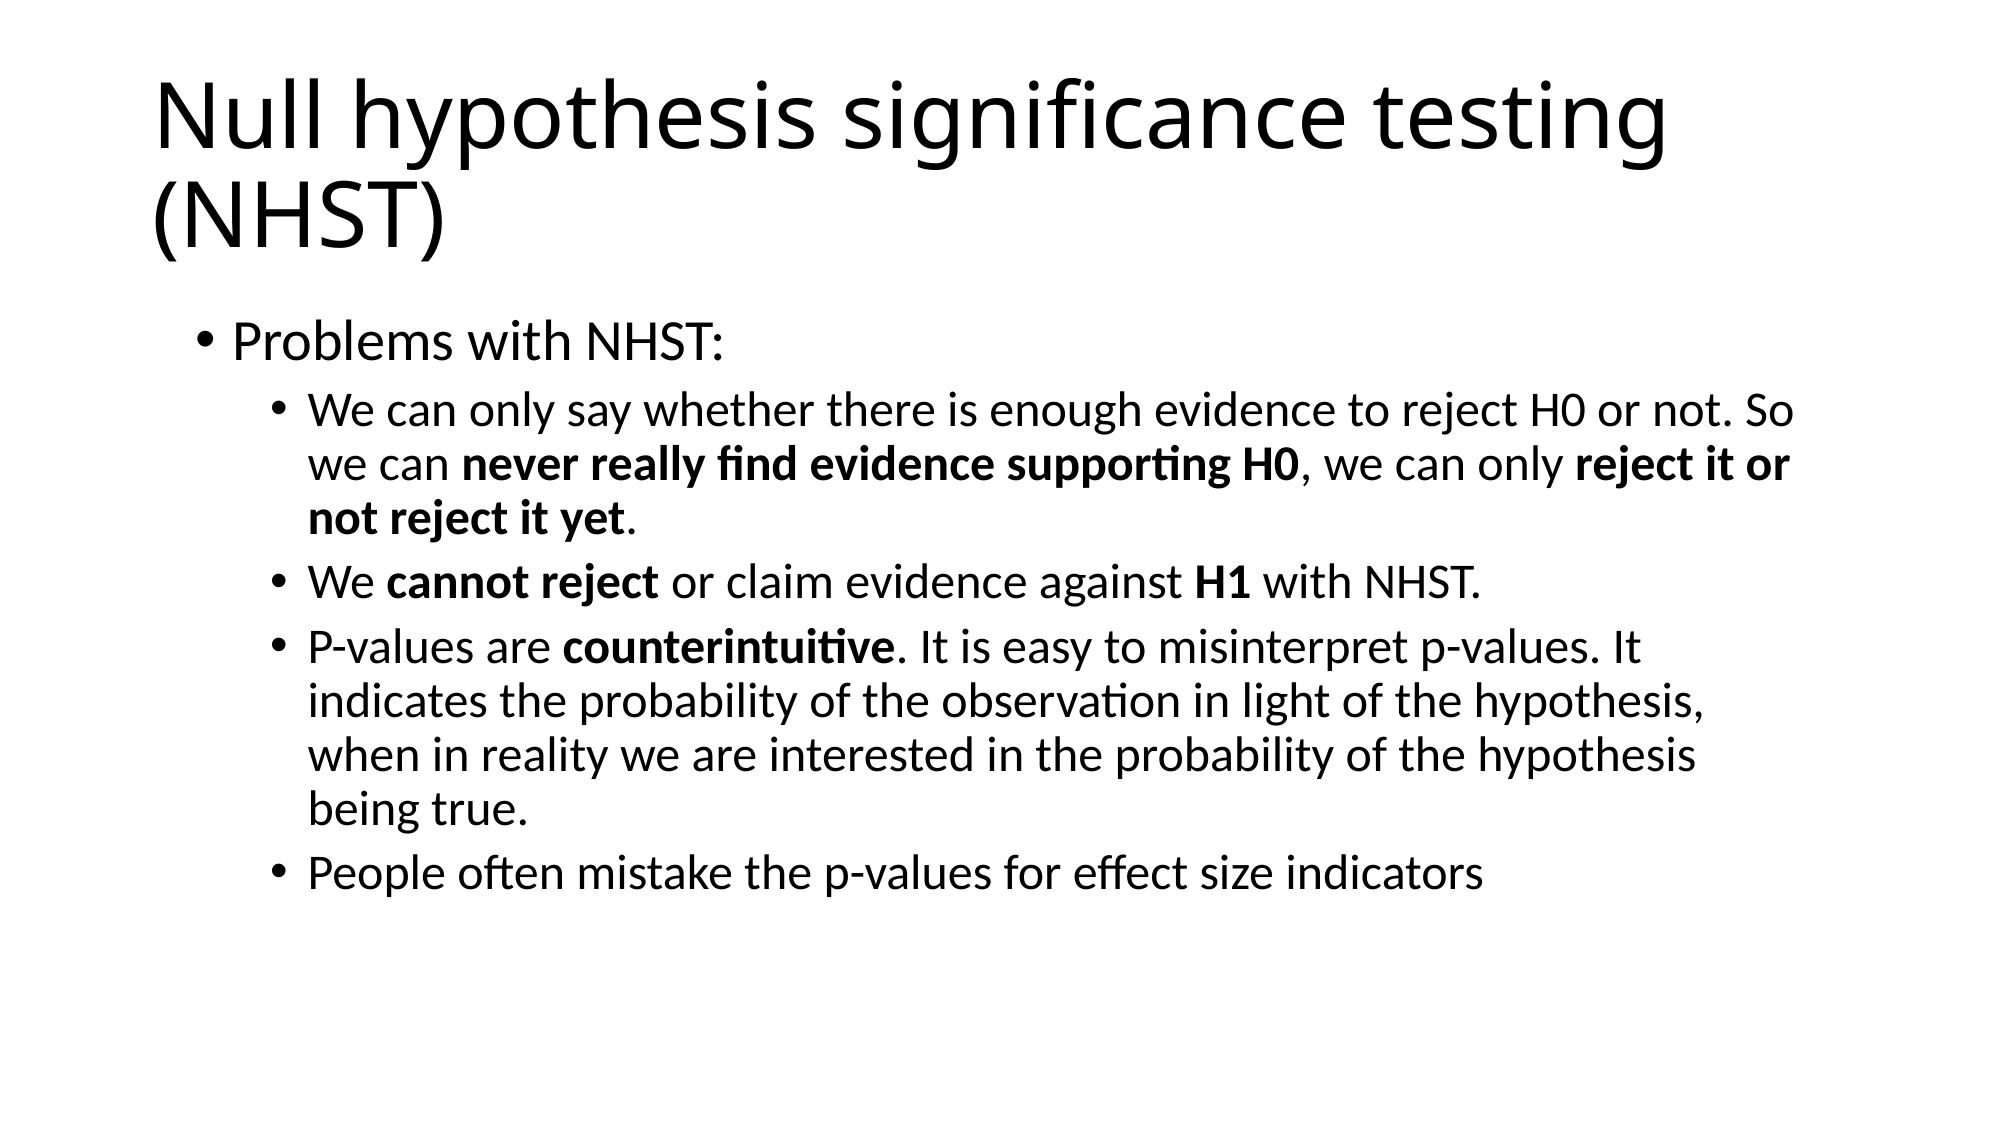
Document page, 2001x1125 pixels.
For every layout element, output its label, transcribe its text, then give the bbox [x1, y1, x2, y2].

title Null hypothesis significance testing (NHST) [137, 59, 1863, 278]
list Problems with NHST: We can only say whether there is enough evidence to reject H0 or not. So we can never really find evidence supporting H0, we can only reject it or not reject it yet. We cannot reject or claim evidence against H1 with NHST. P-values are counterintuitive. It is easy to misinterpret p-values. It indicates the probability of the observation in light of the hypothesis, when in reality we are interested in the probability of the hypothesis being true. People often mistake the p-values for effect size indicators [180, 302, 1830, 1049]
